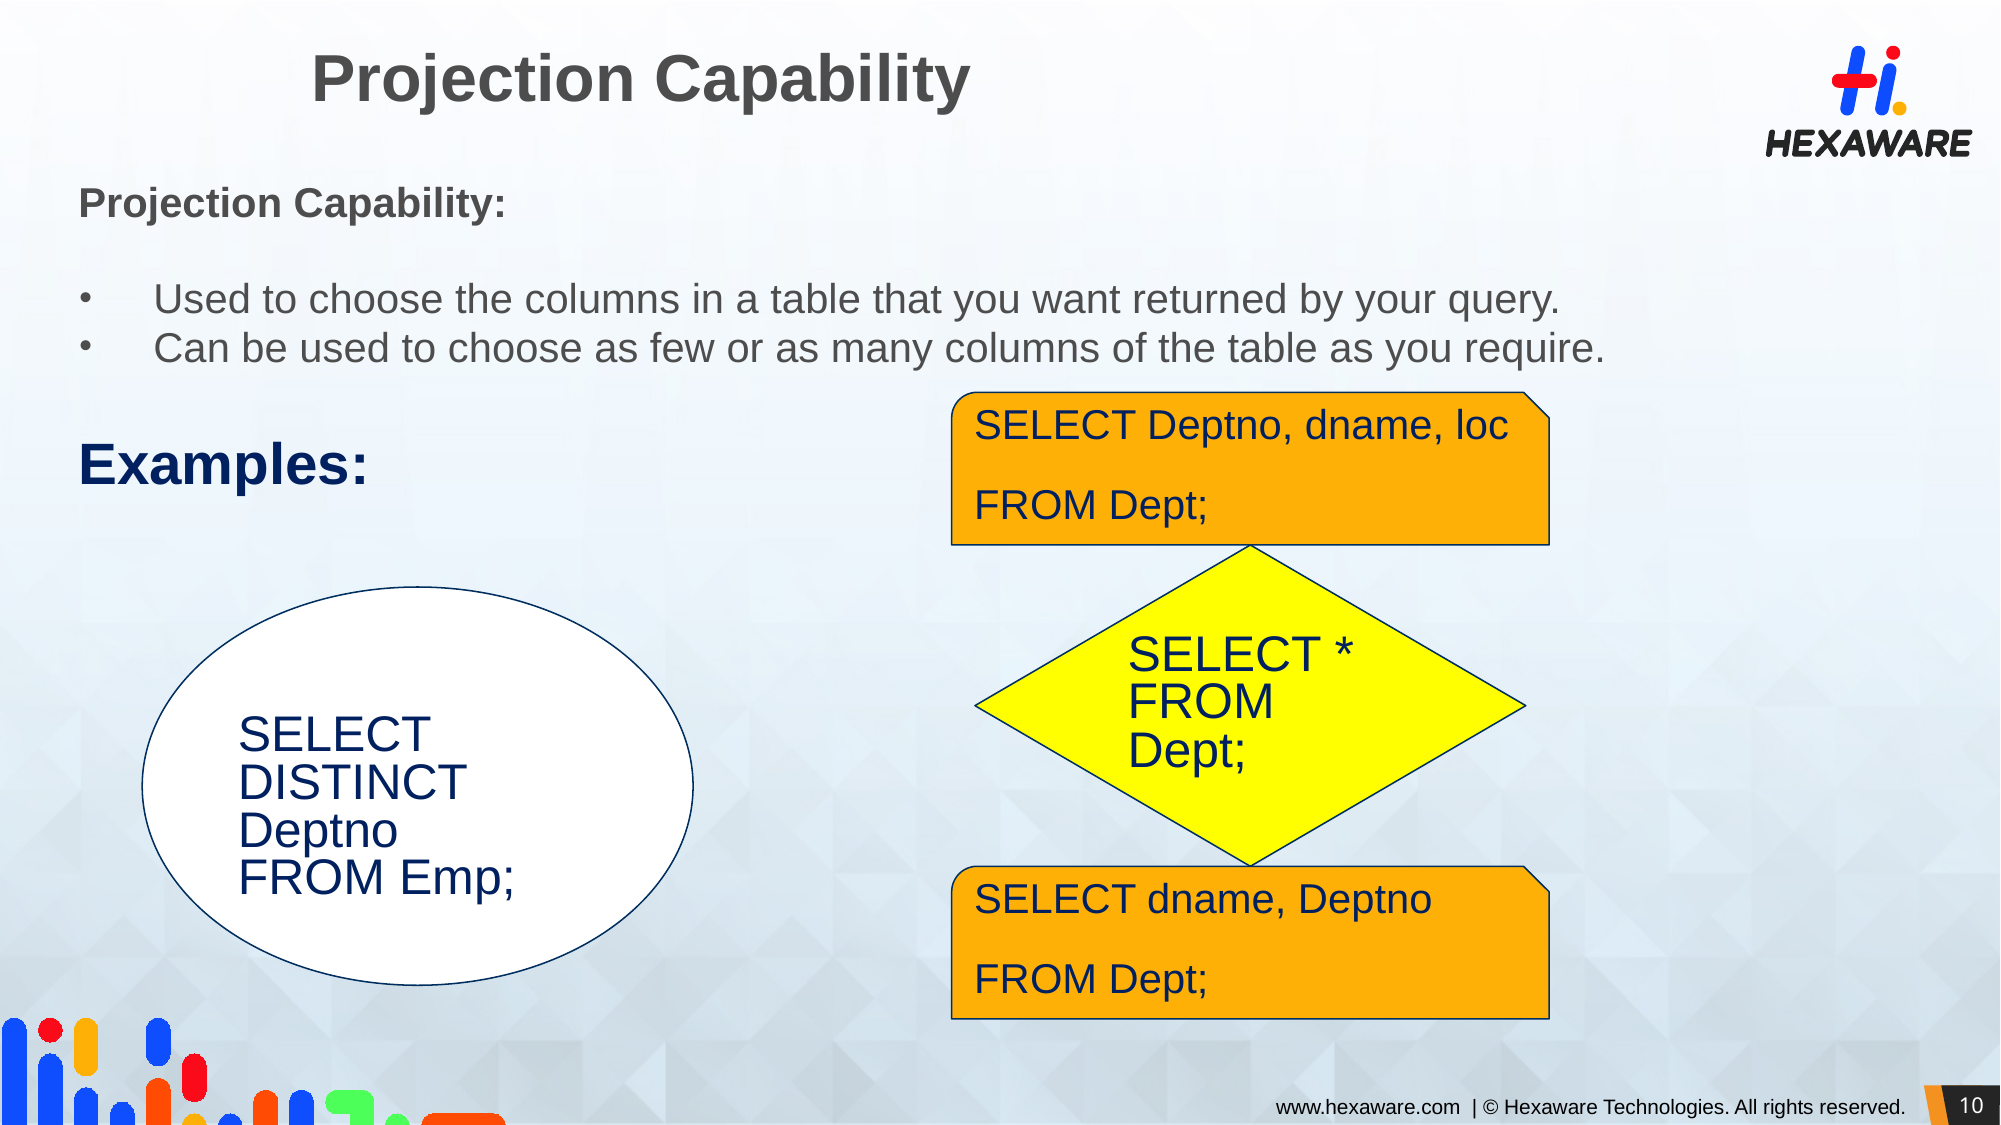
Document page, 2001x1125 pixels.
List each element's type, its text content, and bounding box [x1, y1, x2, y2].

text_box SELECT DISTINCT Deptno FROM Emp; [142, 587, 694, 986]
title Projection Capability [300, 12, 1700, 138]
text_box SELECT Deptno, dname, loc FROM Dept; [951, 392, 1550, 545]
picture [0, 0, 2001, 1125]
list Projection Capability: Used to choose the columns in a table that you want returned by your query. Can be used to choose as few or as many columns of the table as you require. Examples: [67, 179, 1933, 1062]
text_box SELECT dname, Deptno FROM Dept; [951, 866, 1550, 1019]
text_box SELECT * FROM Dept; [974, 544, 1526, 866]
